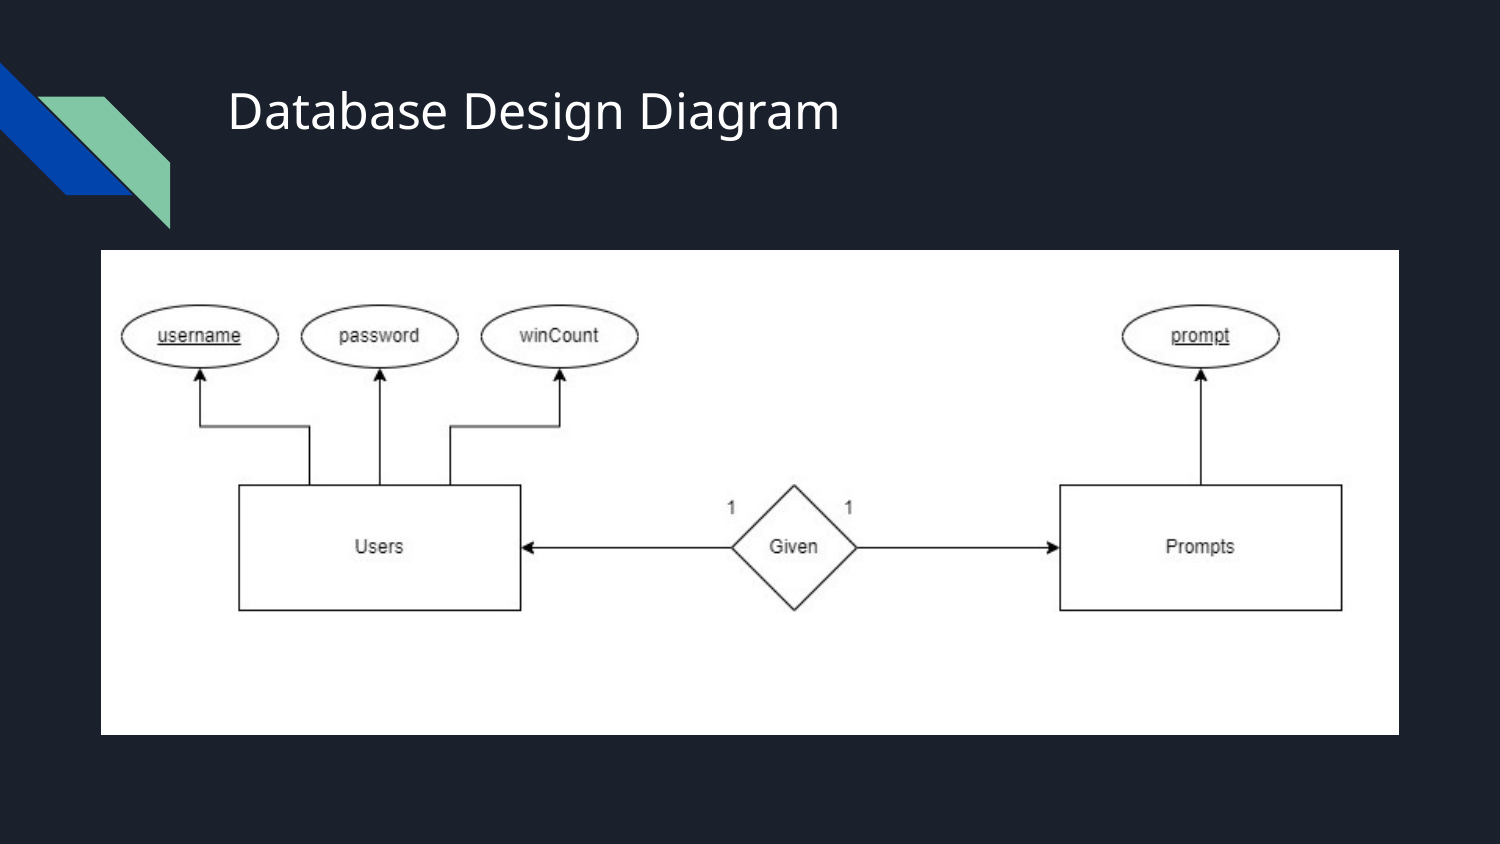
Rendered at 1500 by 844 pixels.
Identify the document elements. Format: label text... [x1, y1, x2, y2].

picture [101, 250, 1399, 735]
title Database Design Diagram [212, 64, 1368, 215]
